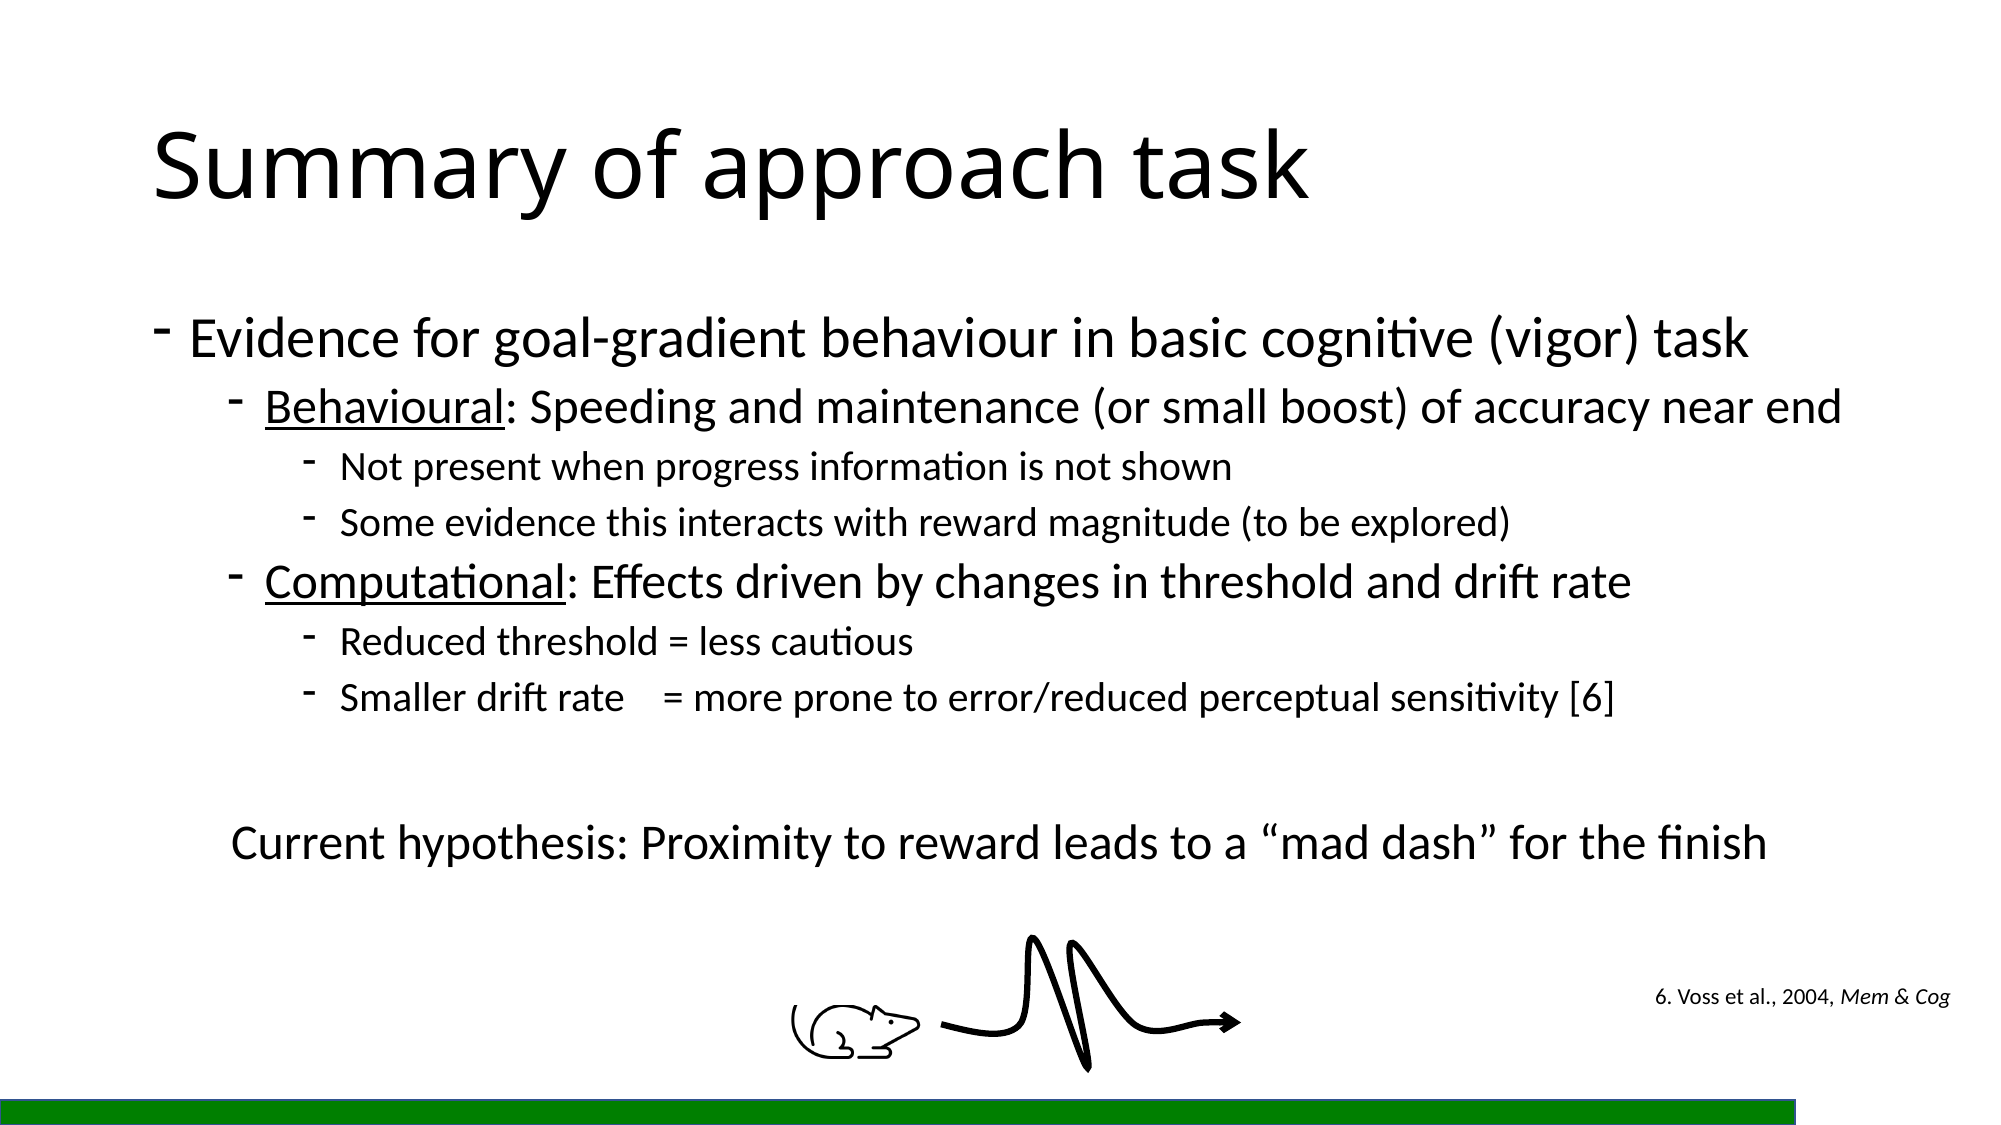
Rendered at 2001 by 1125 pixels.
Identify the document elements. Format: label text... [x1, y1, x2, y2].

text_box [0, 1099, 1796, 1125]
picture [780, 1005, 931, 1095]
text_box 6. Voss et al., 2004, Mem & Cog [1640, 974, 1967, 1017]
list Evidence for goal-gradient behaviour in basic cognitive (vigor) task Behavioural: Speeding and maintenance (or small boost) of accuracy near end Not present when progress information is not shown Some evidence this interacts with reward magnitude (to be explored) Computational: Effects driven by changes in threshold and drift rate Reduced threshold = less cautious Smaller drift rate = more prone to error/reduced perceptual sensitivity [6] Current hypothesis: Proximity to reward leads to a “mad dash” for the finish [137, 299, 1863, 1014]
title Summary of approach task [137, 59, 1863, 278]
text_box [940, 937, 1242, 1069]
